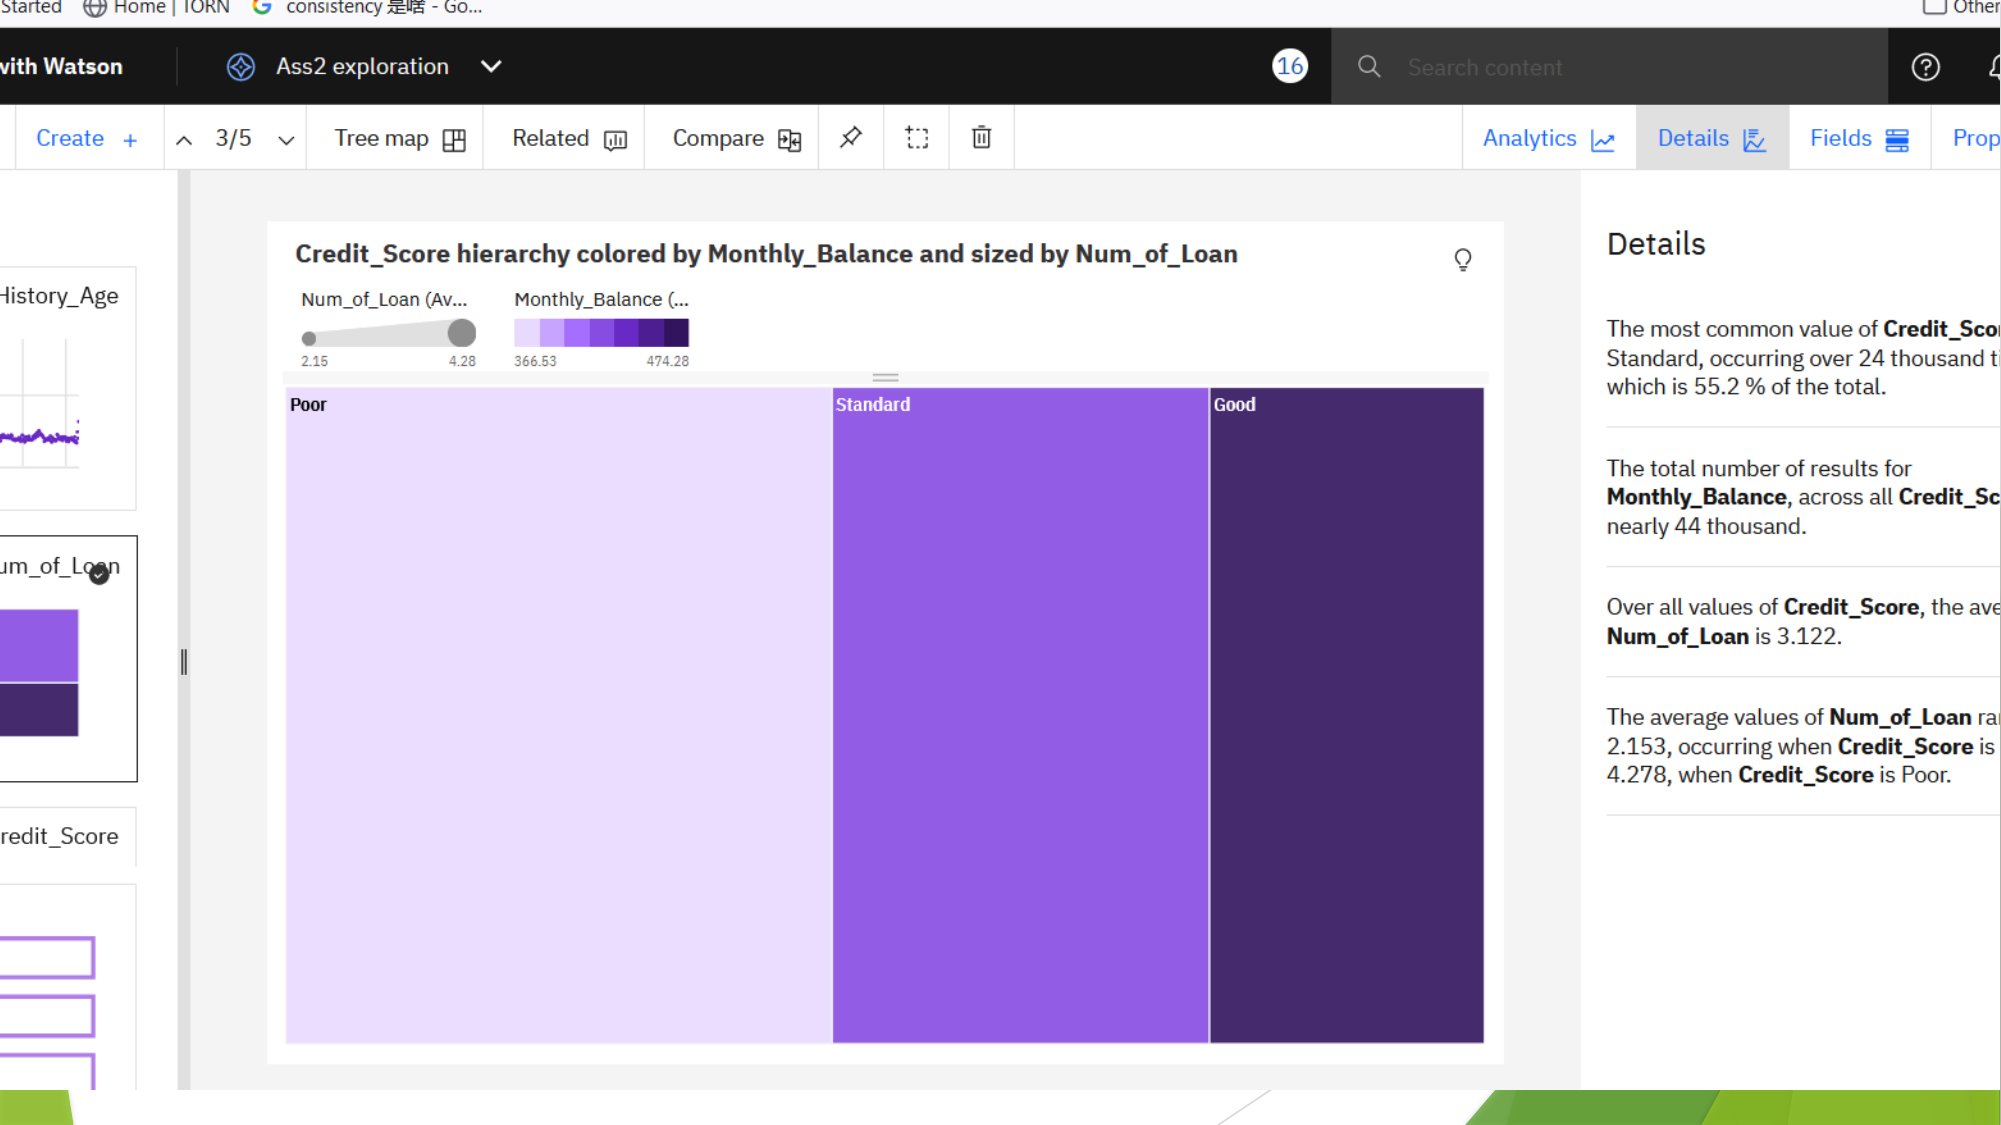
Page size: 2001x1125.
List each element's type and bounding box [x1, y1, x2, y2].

list [0, 0, 2000, 1090]
